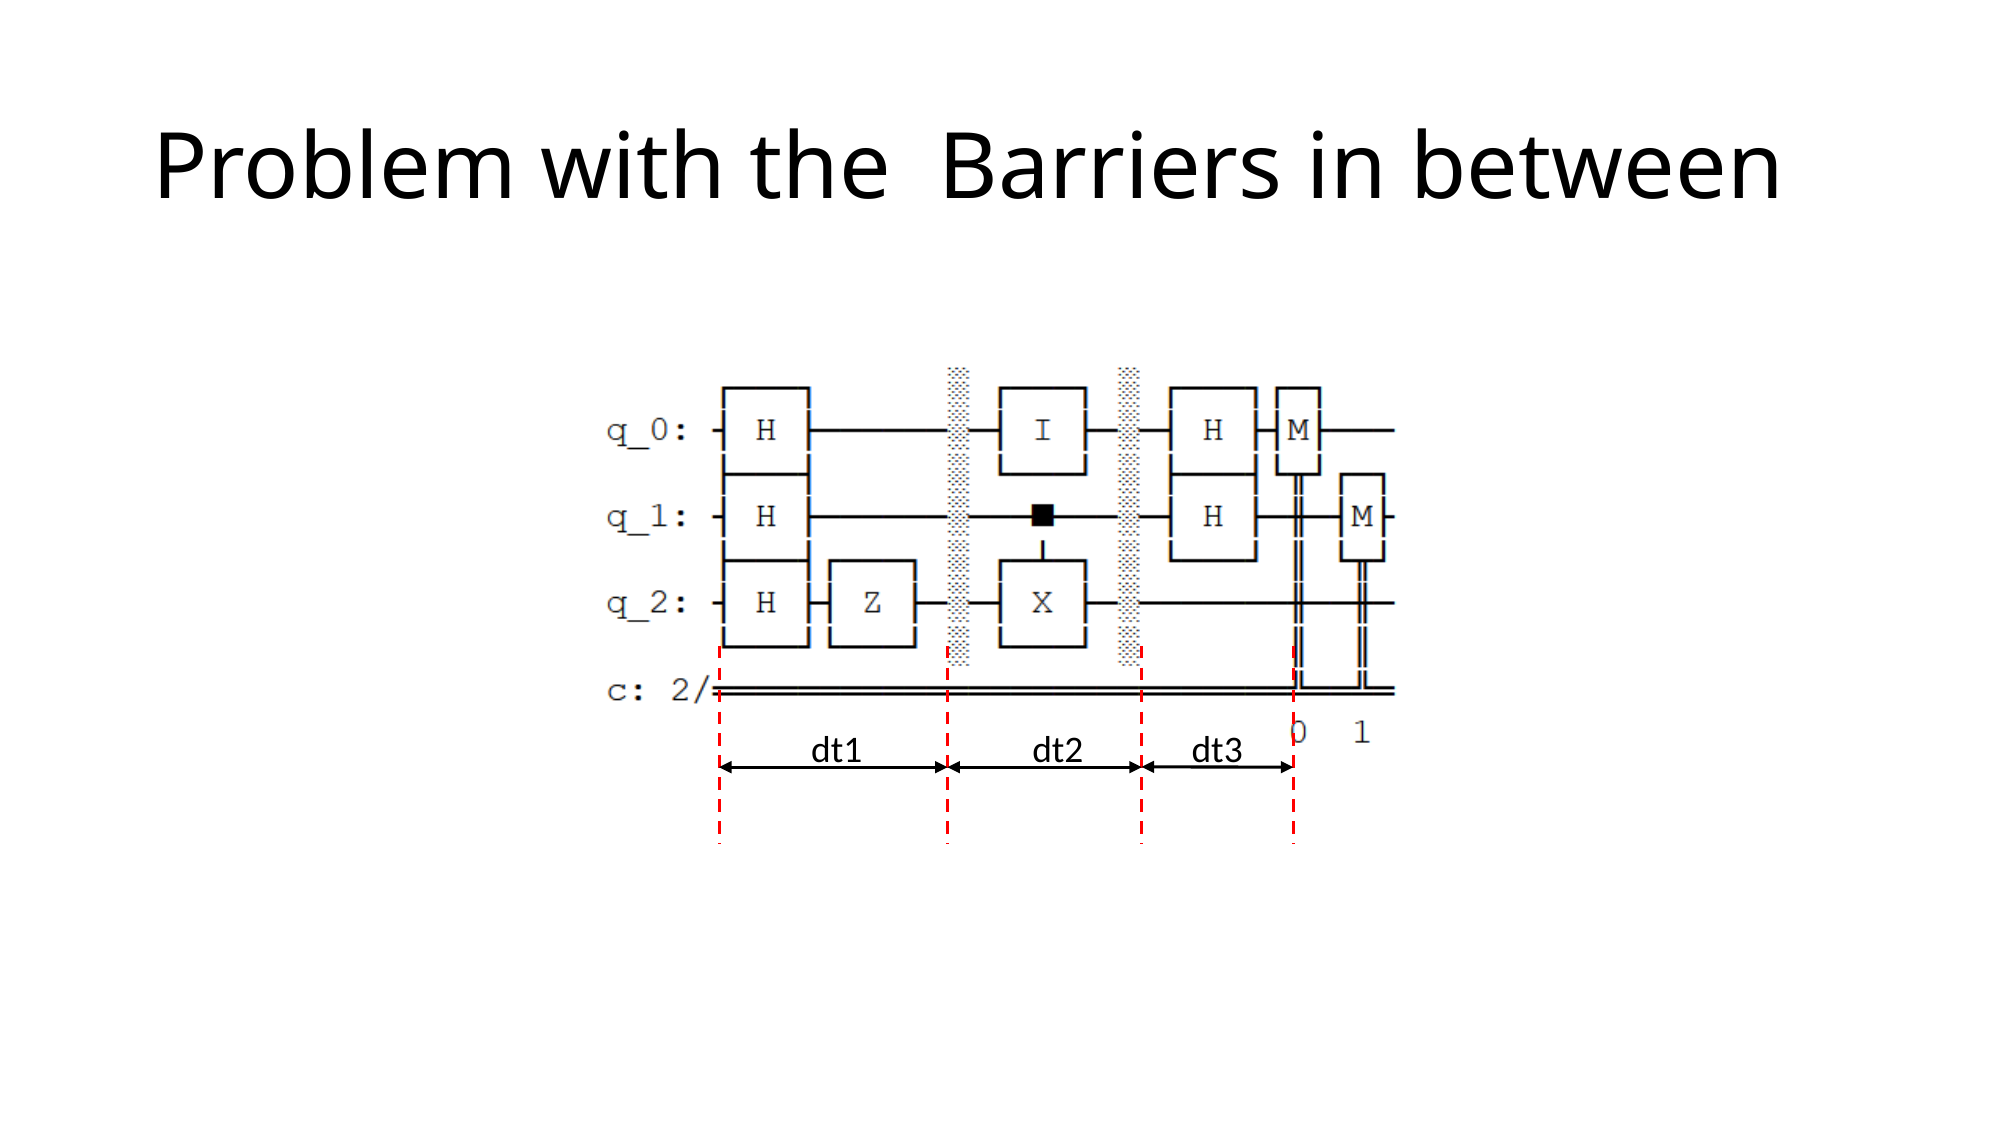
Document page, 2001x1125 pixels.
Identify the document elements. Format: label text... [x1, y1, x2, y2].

text_box dt2 [1017, 768, 1099, 778]
picture [588, 357, 1412, 768]
text_box dt1 [796, 768, 878, 778]
title Problem with the Barriers in between [137, 59, 1863, 278]
text_box dt3 [1176, 768, 1258, 778]
